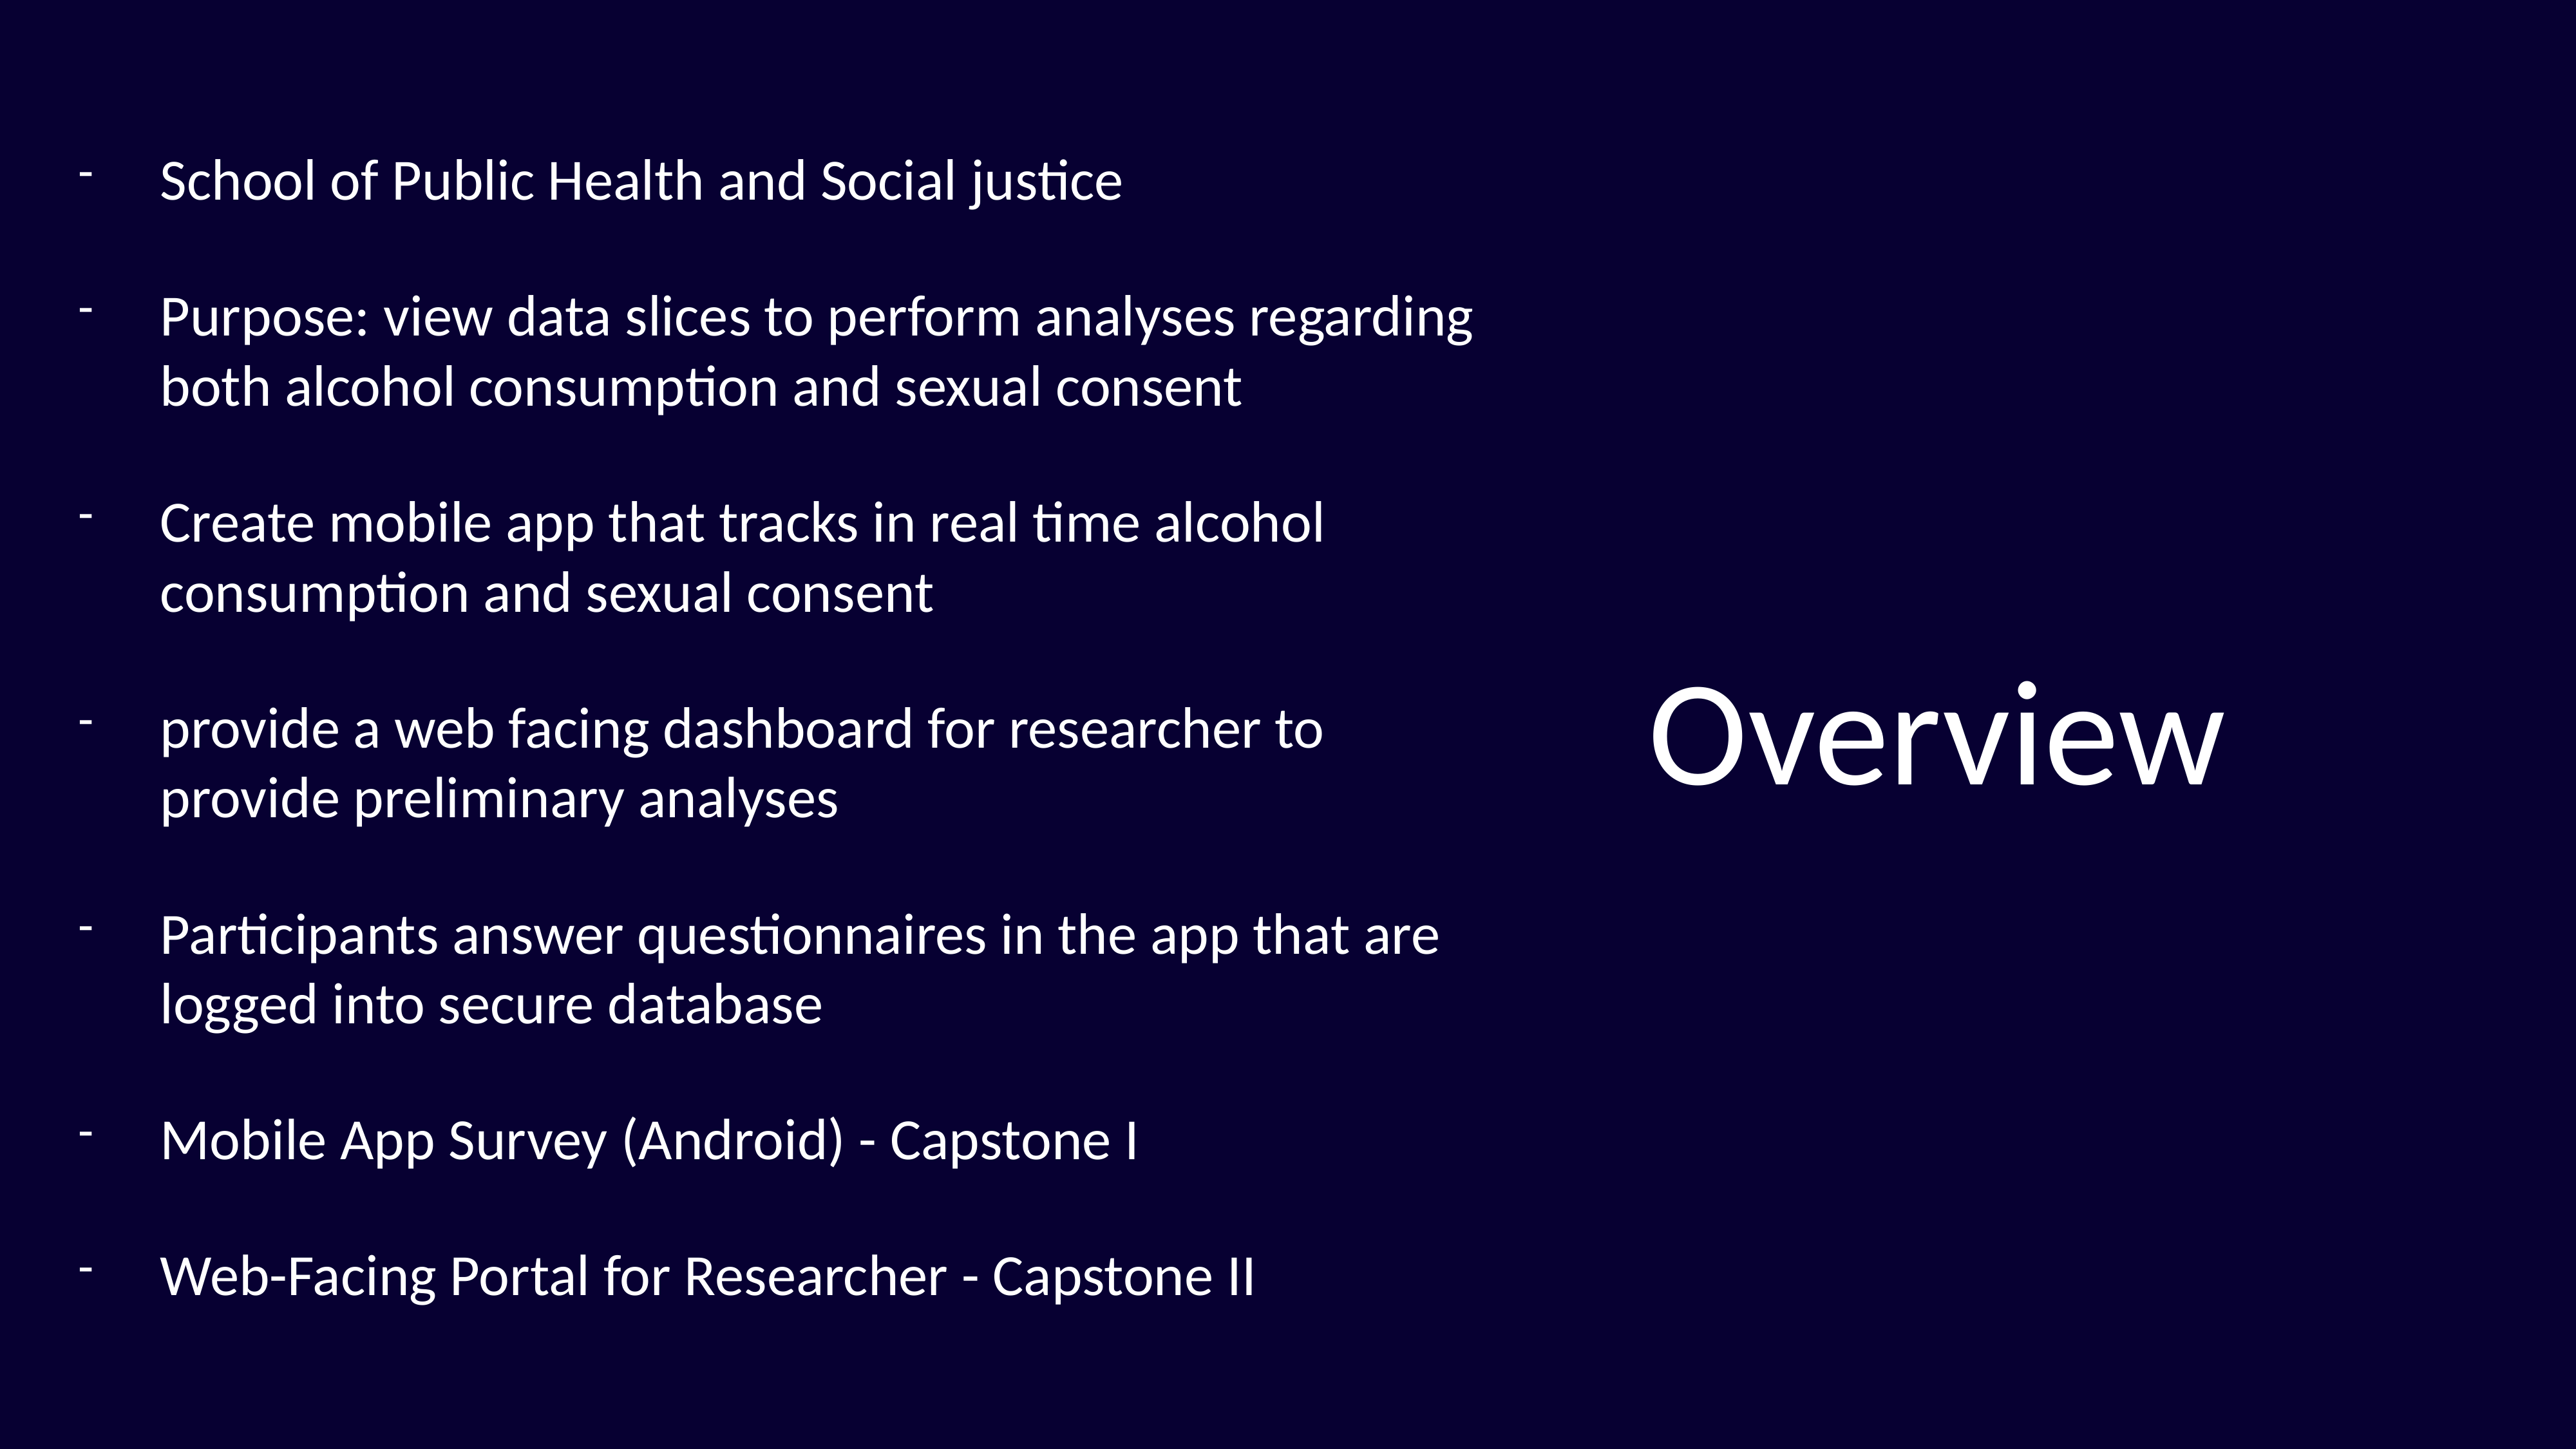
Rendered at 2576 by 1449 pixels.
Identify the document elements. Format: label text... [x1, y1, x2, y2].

title Overview [1511, 603, 2576, 846]
list School of Public Health and Social justice Purpose: view data slices to perform analyses regarding both alcohol consumption and sexual consent Create mobile app that tracks in real time alcohol consumption and sexual consent provide a web facing dashboard for researcher to provide preliminary analyses Participants answer questionnaires in the app that are logged into secure database Mobile App Survey (Android) - Capstone I Web-Facing Portal for Researcher - Capstone II [73, 108, 1511, 1341]
